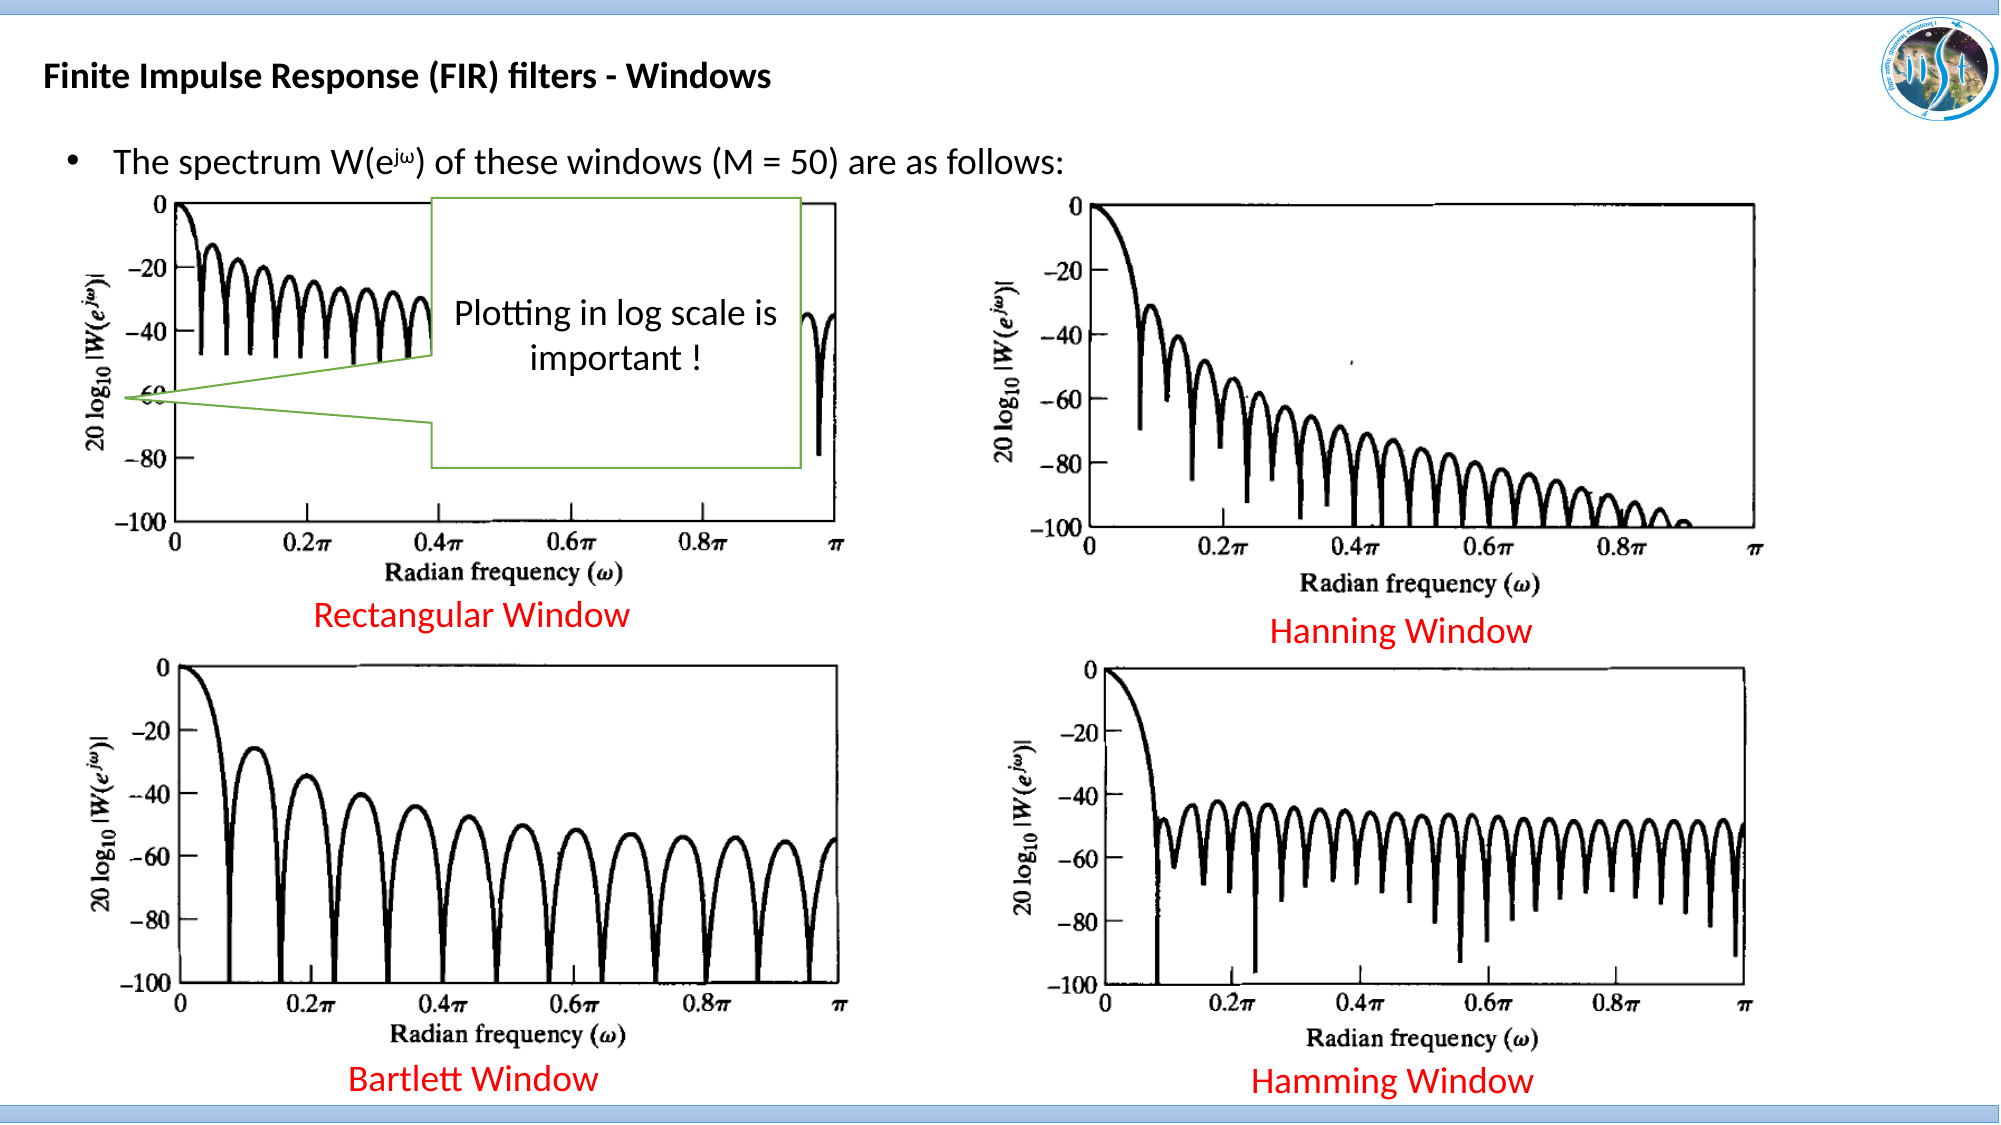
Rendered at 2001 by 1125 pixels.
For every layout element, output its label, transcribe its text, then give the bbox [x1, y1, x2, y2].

text_box The spectrum W(ejω) of these windows (M = 50) are as follows: [51, 129, 1966, 190]
picture [61, 165, 888, 595]
picture [985, 638, 1783, 1058]
text_box Hamming Window [1236, 1058, 1745, 1109]
picture [67, 650, 872, 1049]
picture [1881, 17, 1999, 121]
picture [973, 169, 1800, 605]
text_box Bartlett Window [333, 1049, 695, 1107]
text_box [0, 0, 1999, 15]
text_box [0, 1105, 1999, 1123]
text_box Rectangular Window [298, 595, 807, 643]
picture [1954, 79, 1999, 121]
text_box Hanning Window [1255, 605, 1763, 638]
text_box Finite Impulse Response (FIR) filters - Windows [28, 43, 1855, 103]
